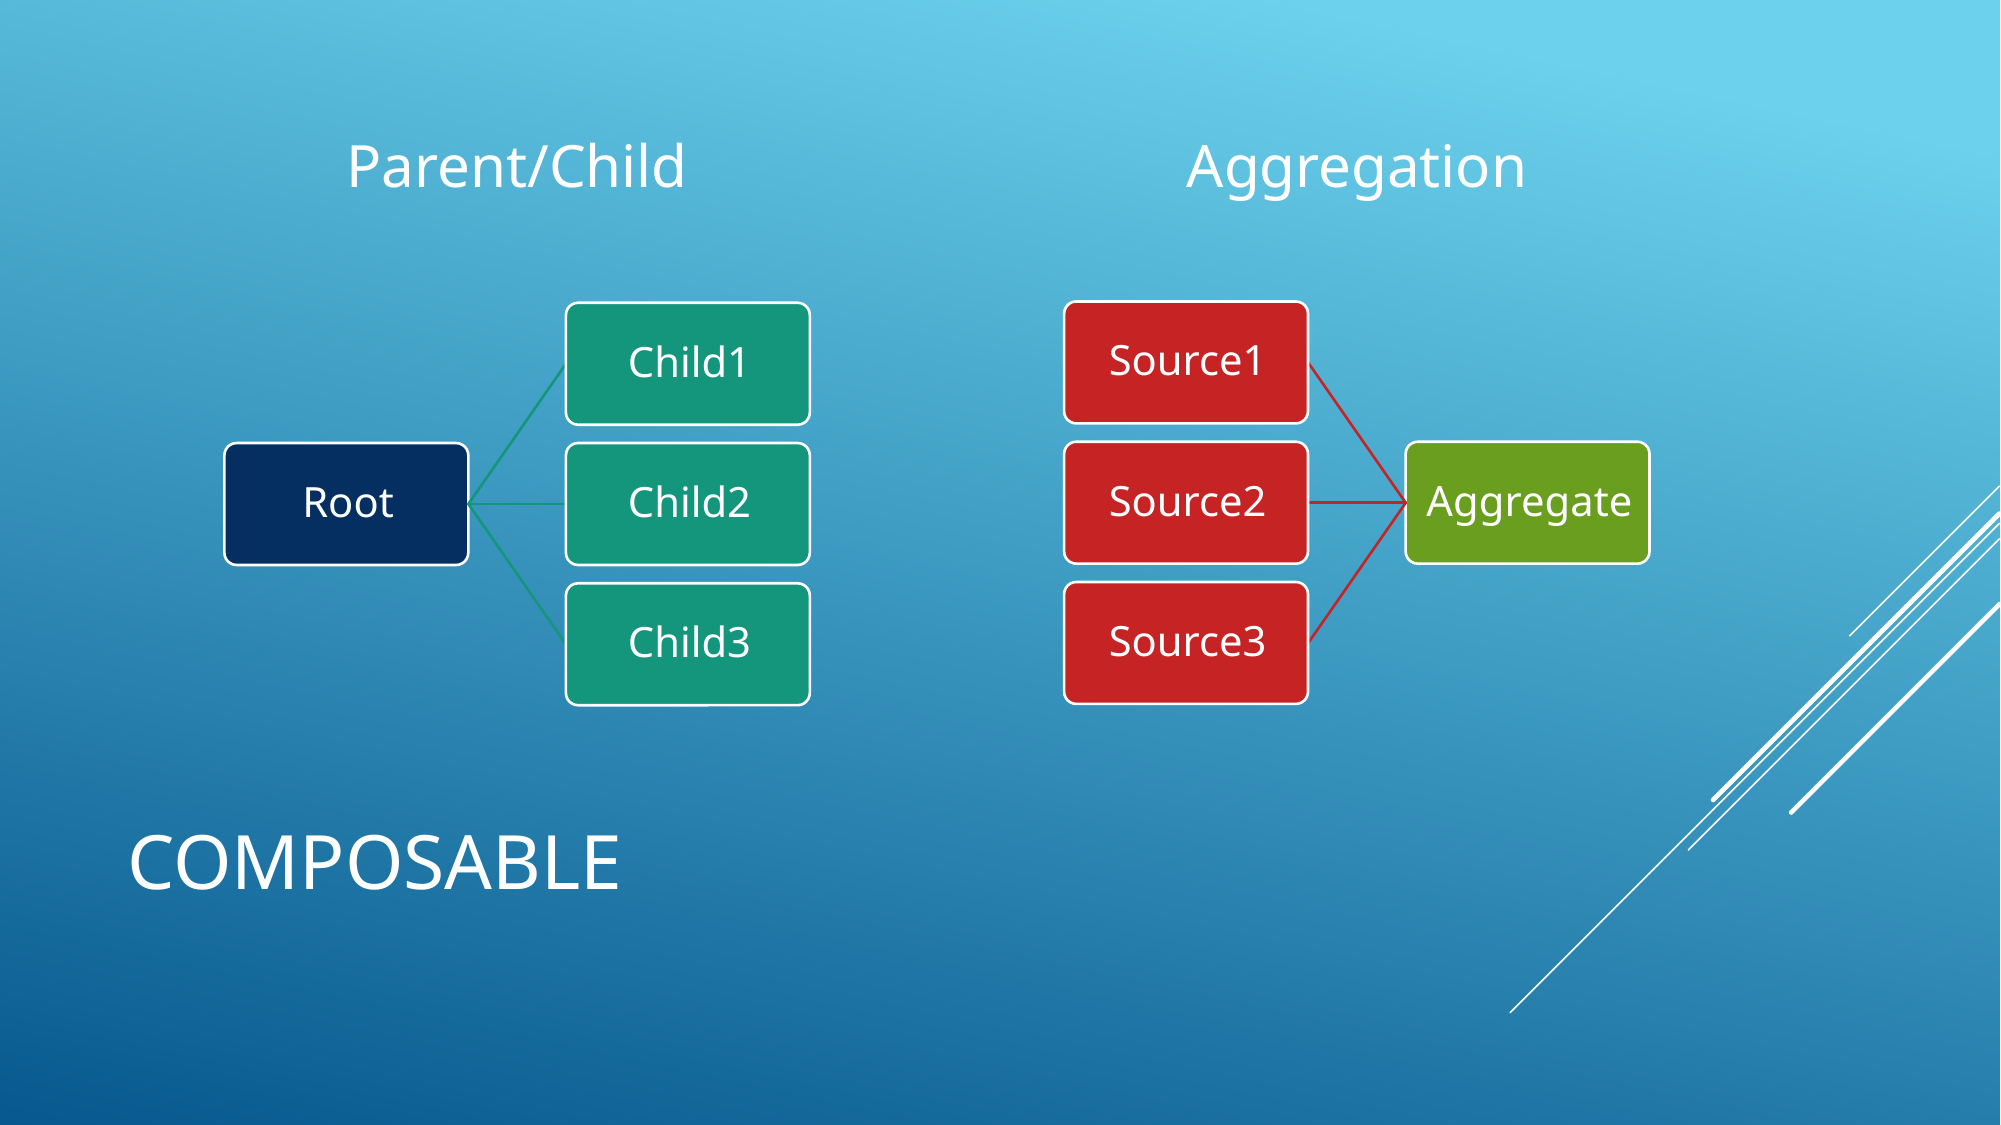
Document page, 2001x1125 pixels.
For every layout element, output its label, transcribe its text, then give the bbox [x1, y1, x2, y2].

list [952, 300, 1762, 705]
title ComposabLE [112, 736, 1513, 984]
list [111, 302, 923, 706]
list Aggregation [952, 112, 1762, 207]
list Parent/Child [112, 112, 923, 207]
